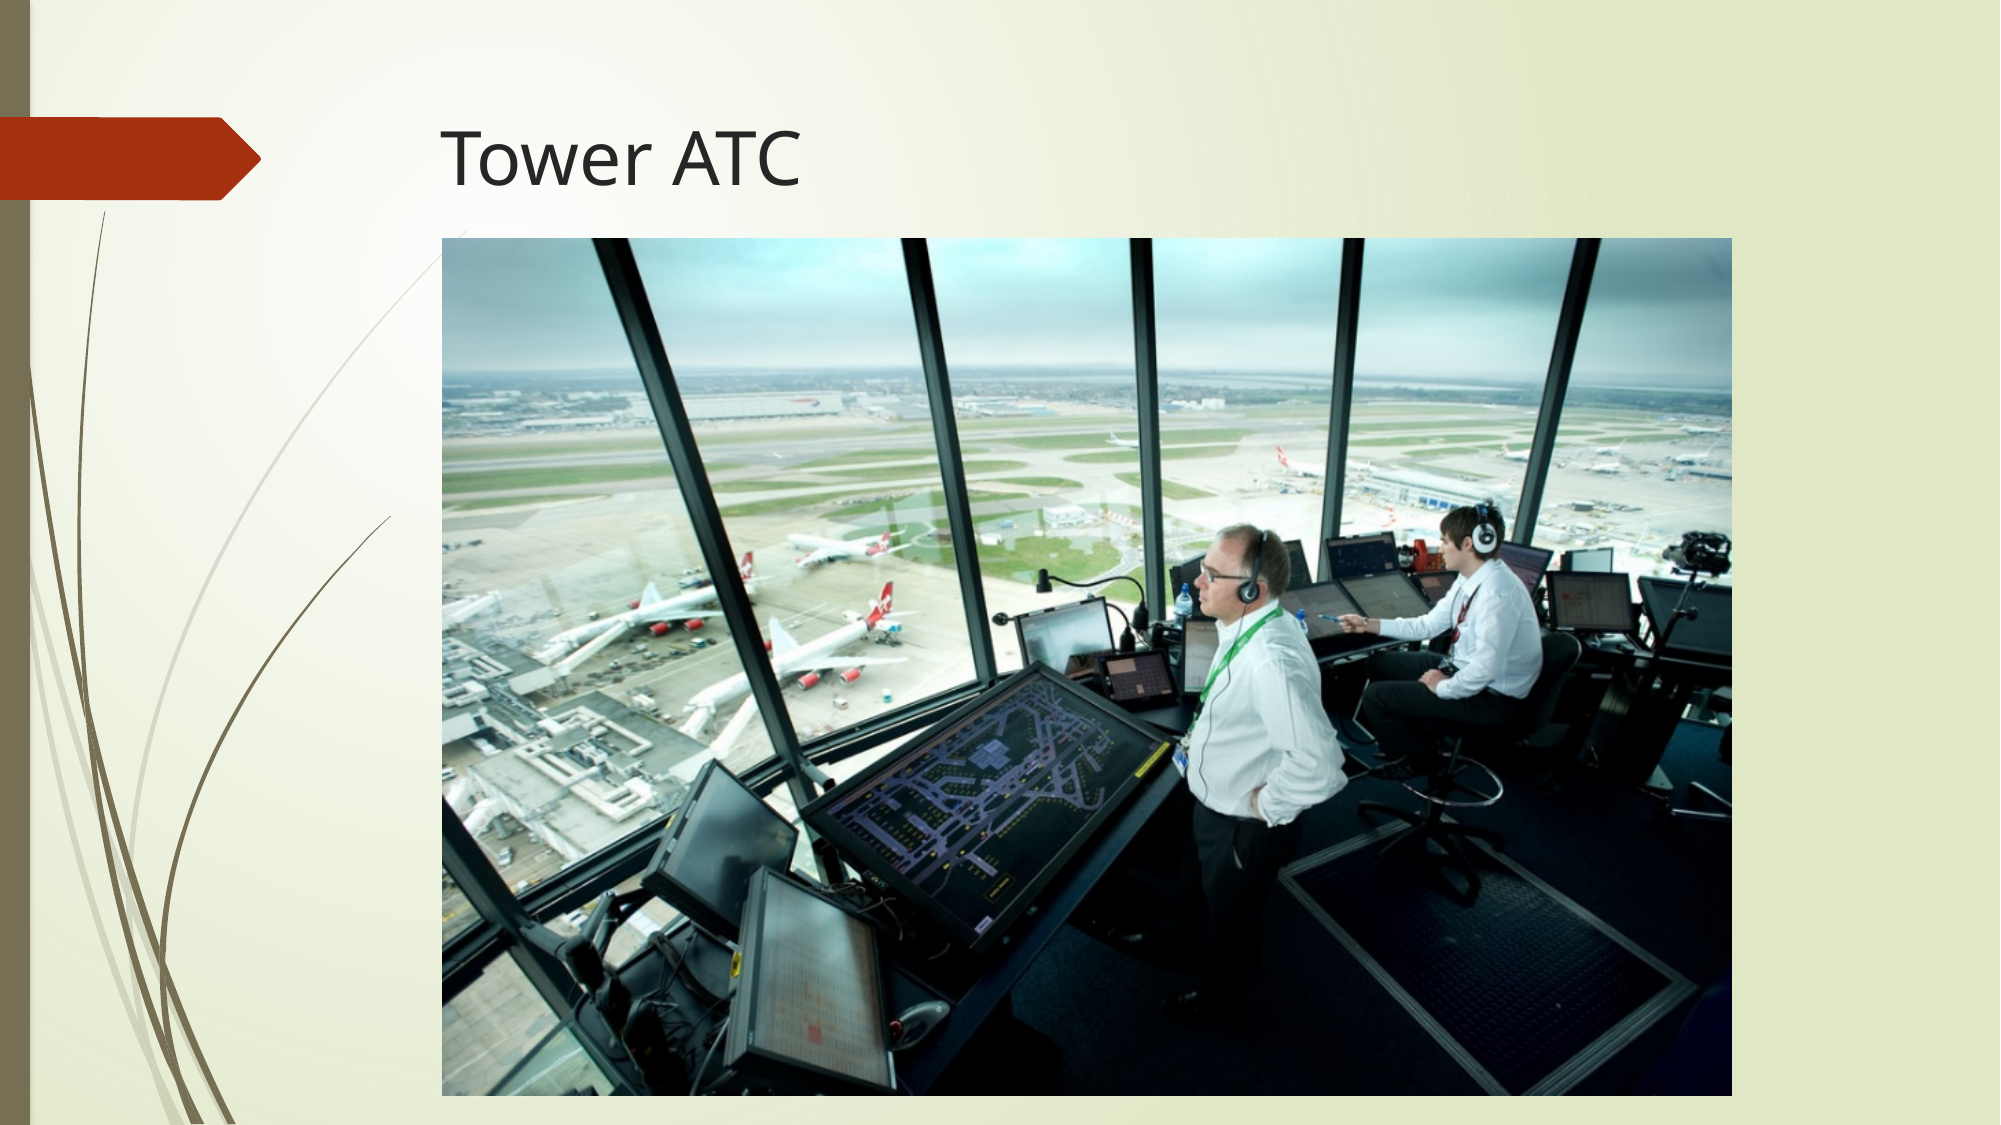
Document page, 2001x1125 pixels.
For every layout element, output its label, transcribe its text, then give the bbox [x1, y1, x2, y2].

picture [442, 237, 1733, 1096]
title Tower ATC [425, 102, 1888, 313]
